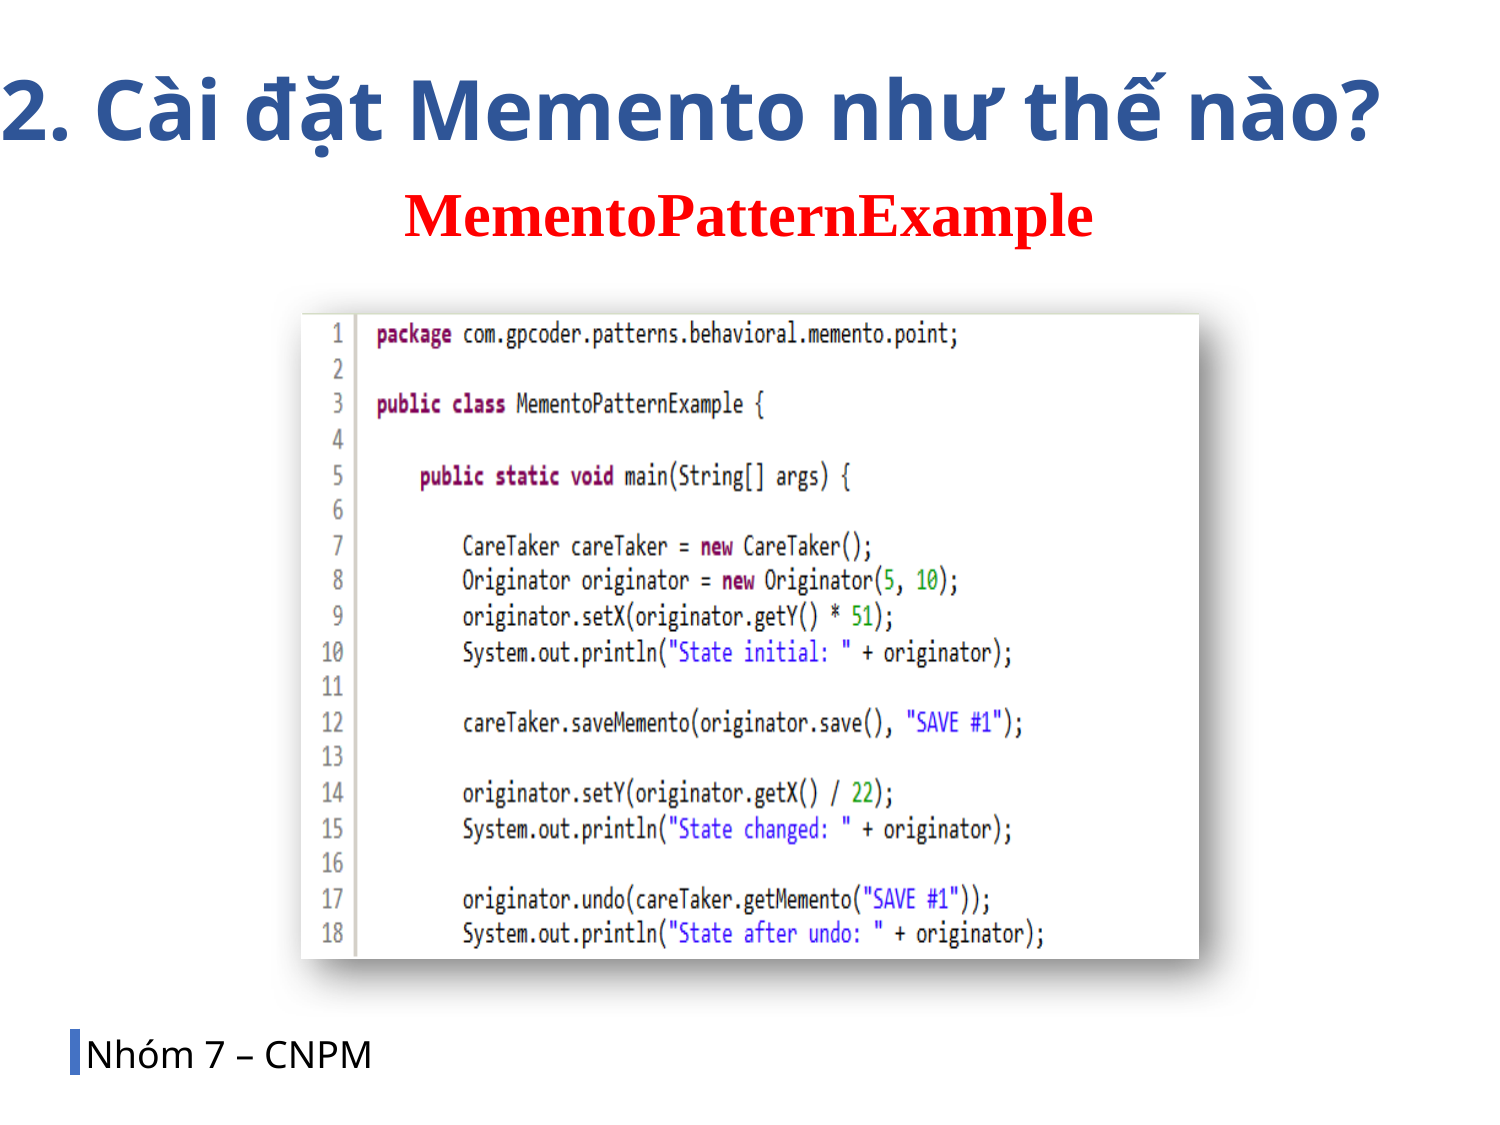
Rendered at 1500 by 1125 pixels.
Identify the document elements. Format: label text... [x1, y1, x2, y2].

text_box 2. Cài đặt Memento như thế nào? [0, 50, 1398, 165]
text_box Nhóm 7 – CNPM [70, 1023, 389, 1084]
picture [301, 313, 1199, 959]
text_box MementoPatternExample [389, 166, 1110, 257]
